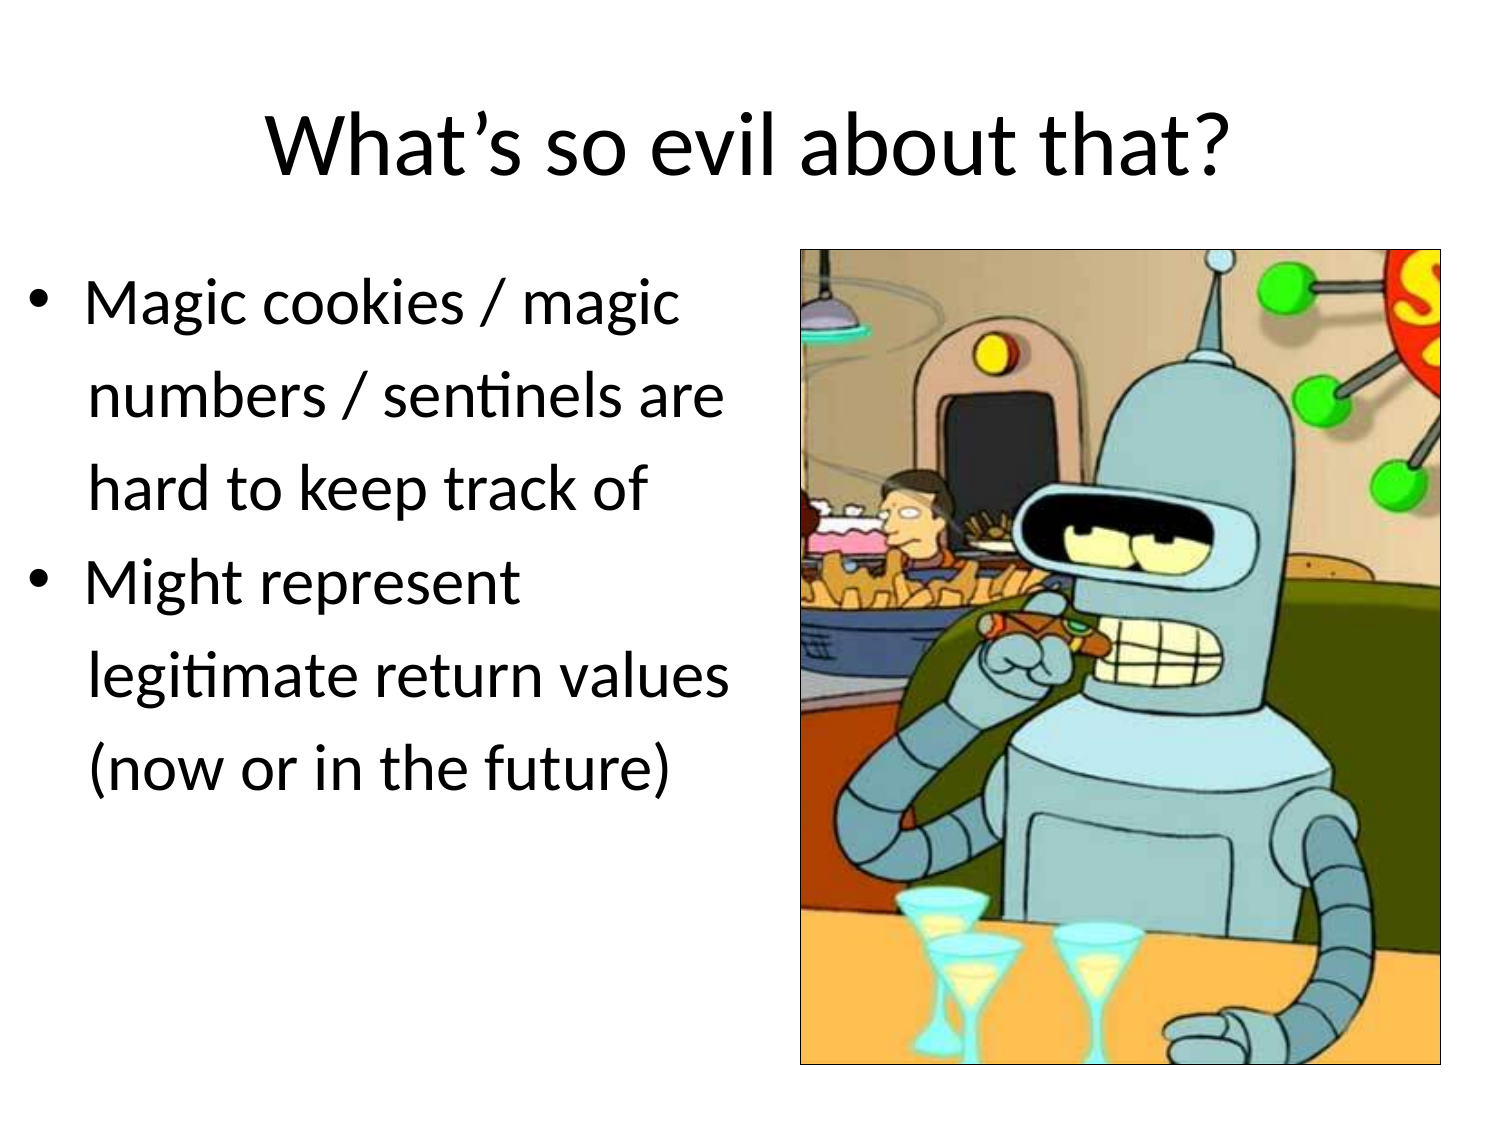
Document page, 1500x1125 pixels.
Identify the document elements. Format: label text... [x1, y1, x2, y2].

picture [799, 249, 1441, 1065]
list Magic cookies / magic numbers / sentinels are hard to keep track of Might represent legitimate return values (now or in the future) [12, 249, 1363, 1075]
title What’s so evil about that? [75, 45, 1425, 233]
